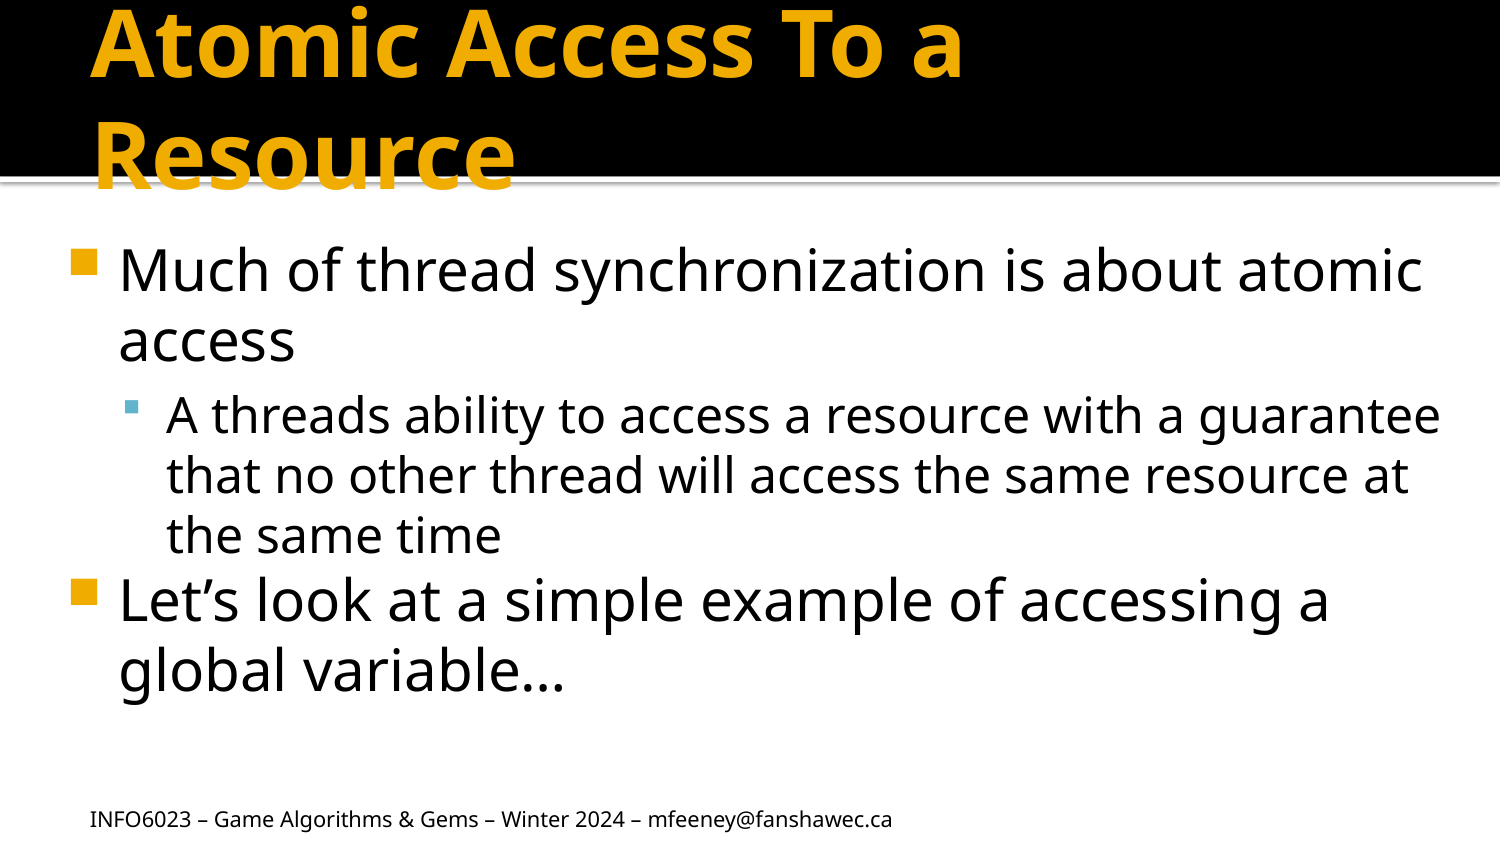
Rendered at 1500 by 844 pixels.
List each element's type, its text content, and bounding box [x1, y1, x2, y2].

title Atomic Access To a Resource [75, 19, 1425, 174]
list Much of thread synchronization is about atomic access A threads ability to access a resource with a guarantee that no other thread will access the same resource at the same time Let’s look at a simple example of accessing a global variable… [37, 218, 1463, 788]
